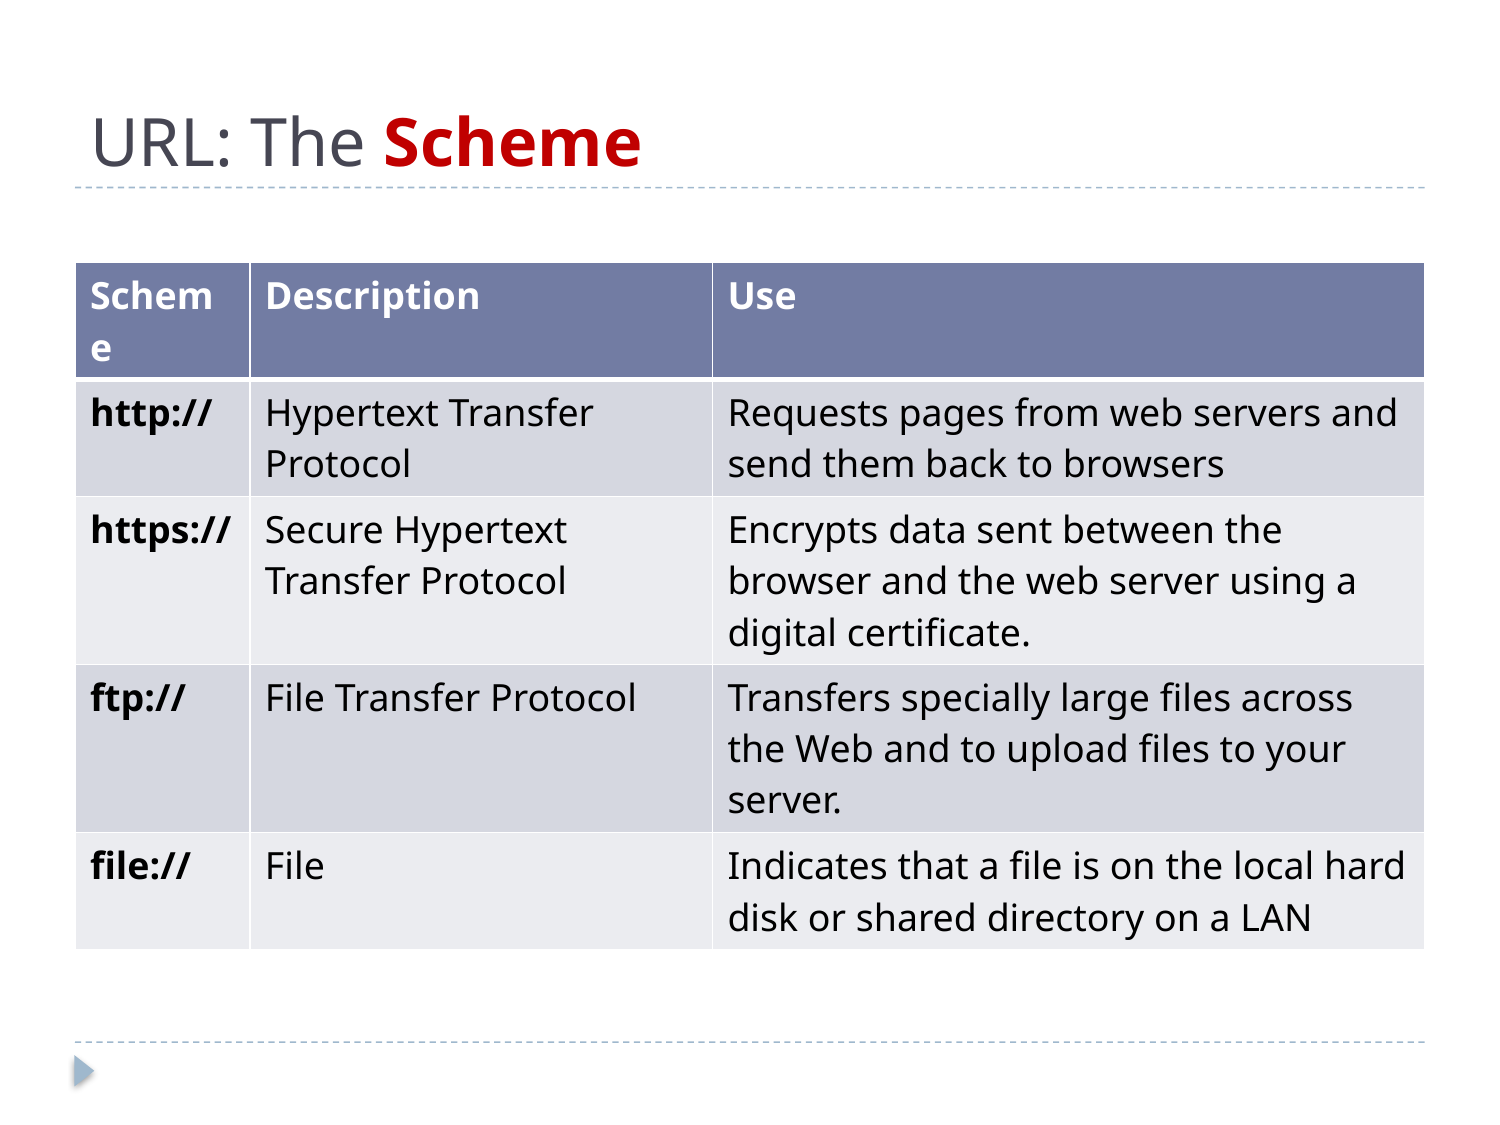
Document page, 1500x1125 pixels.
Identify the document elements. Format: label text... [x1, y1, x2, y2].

table_cell File [251, 833, 712, 949]
table_cell ftp:// [76, 665, 249, 832]
table_cell File Transfer Protocol [251, 665, 712, 832]
table_cell Encrypts data sent between the browser and the web server using a digital certificate. [713, 497, 1424, 664]
table_cell file:// [76, 833, 249, 949]
table_header Description [251, 263, 712, 377]
table_cell Transfers specially large files across the Web and to upload files to your server. [713, 665, 1424, 832]
table_cell Secure Hypertext Transfer Protocol [251, 497, 712, 664]
table_cell https:// [76, 497, 249, 664]
table_header Scheme [76, 263, 249, 377]
table_cell Requests pages from web servers and send them back to browsers [713, 382, 1424, 496]
table_header Use [713, 263, 1424, 377]
table_cell Indicates that a file is on the local hard disk or shared directory on a LAN [713, 833, 1424, 949]
table_cell http:// [76, 382, 249, 496]
table_cell Hypertext Transfer Protocol [251, 382, 712, 496]
title URL: The Scheme [75, 24, 1425, 188]
